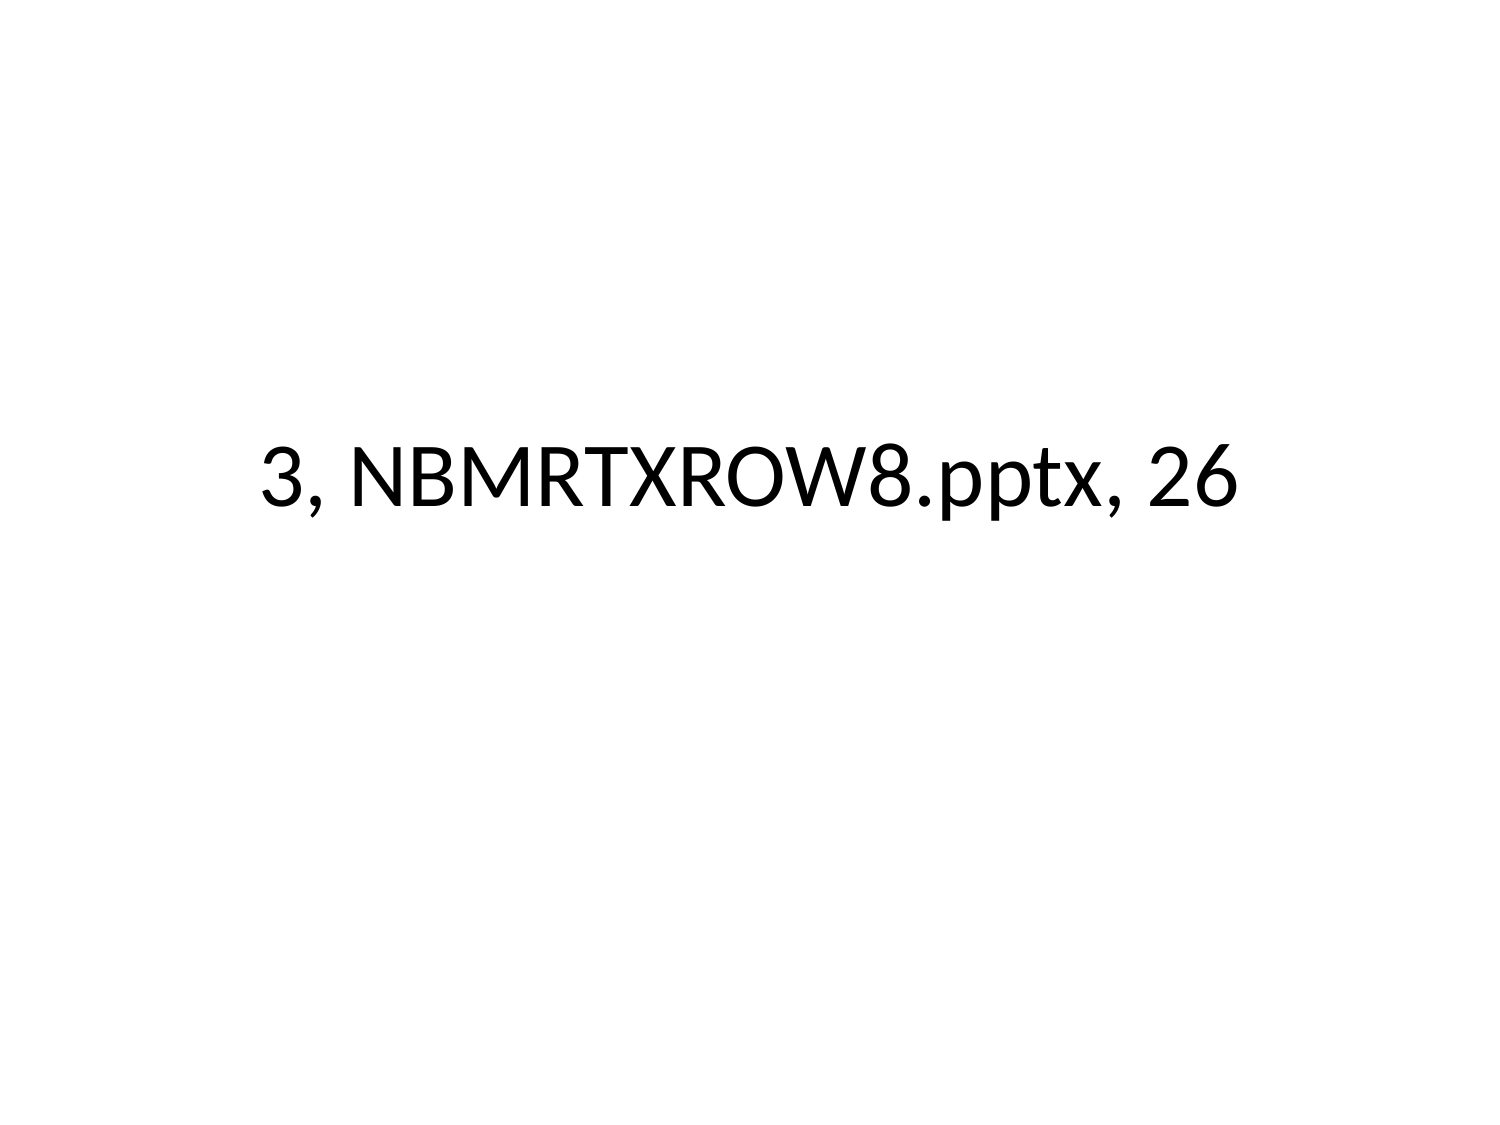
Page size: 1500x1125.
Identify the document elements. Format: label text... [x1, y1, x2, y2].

title 3, NBMRTXROW8.pptx, 26 [112, 349, 1388, 591]
